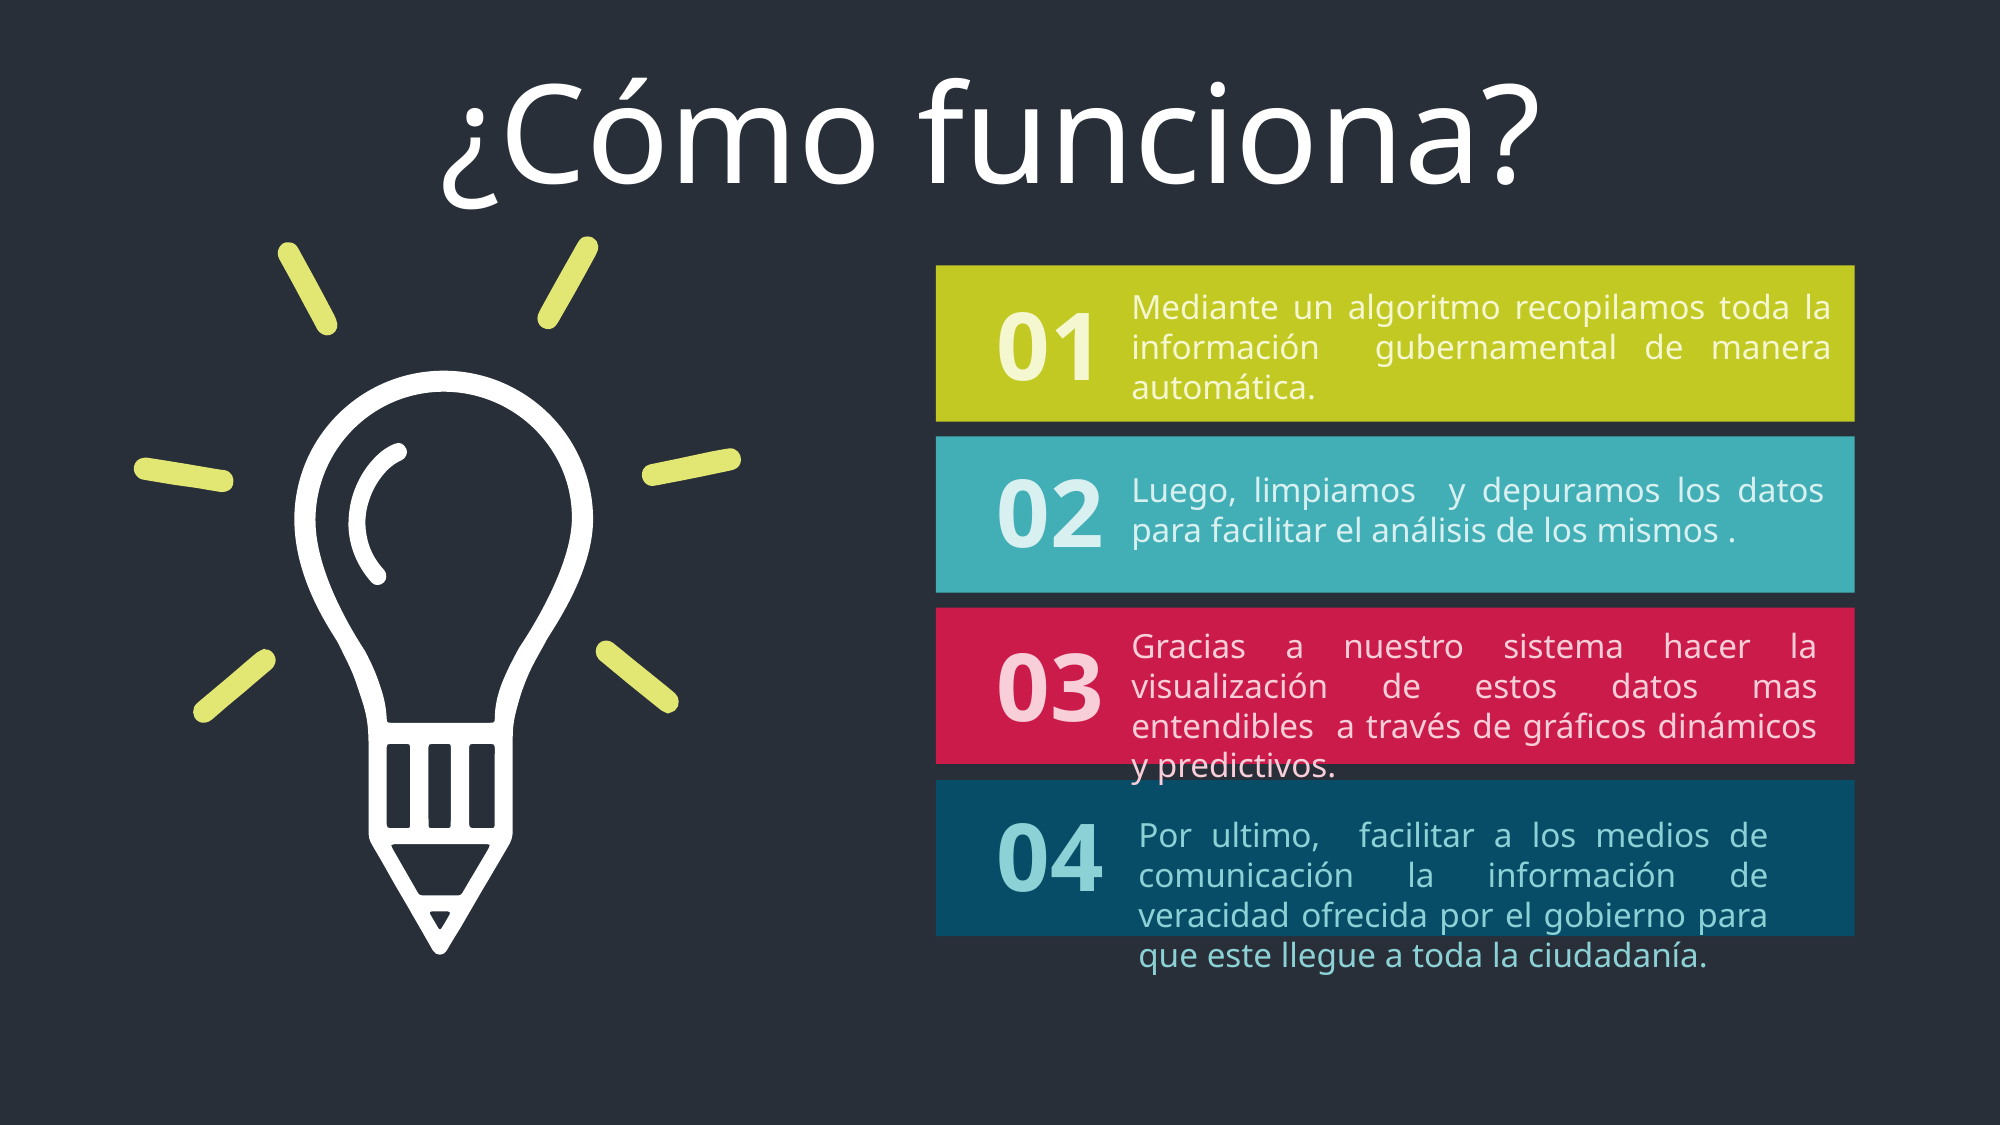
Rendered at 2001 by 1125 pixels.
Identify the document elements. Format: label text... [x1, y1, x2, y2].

text_box 04 [953, 790, 1147, 919]
text_box Por ultimo, facilitar a los medios de comunicación la información de veracidad ofrecida por el gobierno para que este llegue a toda la ciudadanía. [1123, 807, 1785, 982]
text_box Luego, limpiamos y depuramos los datos para facilitar el análisis de los mismos . [1116, 462, 1841, 557]
text_box 02 [953, 446, 1147, 574]
text_box [537, 236, 599, 330]
text_box [935, 607, 1856, 765]
text_box [348, 442, 407, 586]
text_box 01 [953, 279, 1116, 407]
text_box [641, 448, 742, 486]
text_box [294, 370, 594, 955]
text_box ¿Cómo funciona? [197, 38, 1785, 219]
text_box [133, 457, 234, 493]
text_box [595, 640, 679, 714]
text_box [1147, 779, 1856, 937]
text_box 03 [953, 620, 1116, 748]
text_box [935, 435, 1856, 594]
text_box [193, 648, 276, 723]
text_box [935, 779, 1123, 937]
text_box Gracias a nuestro sistema hacer la visualización de estos datos mas entendibles a través de gráficos dinámicos y predictivos. [1116, 617, 1834, 792]
text_box Mediante un algoritmo recopilamos toda la información gubernamental de manera automática. [1116, 279, 1848, 414]
text_box [277, 242, 338, 336]
text_box [935, 264, 1856, 423]
